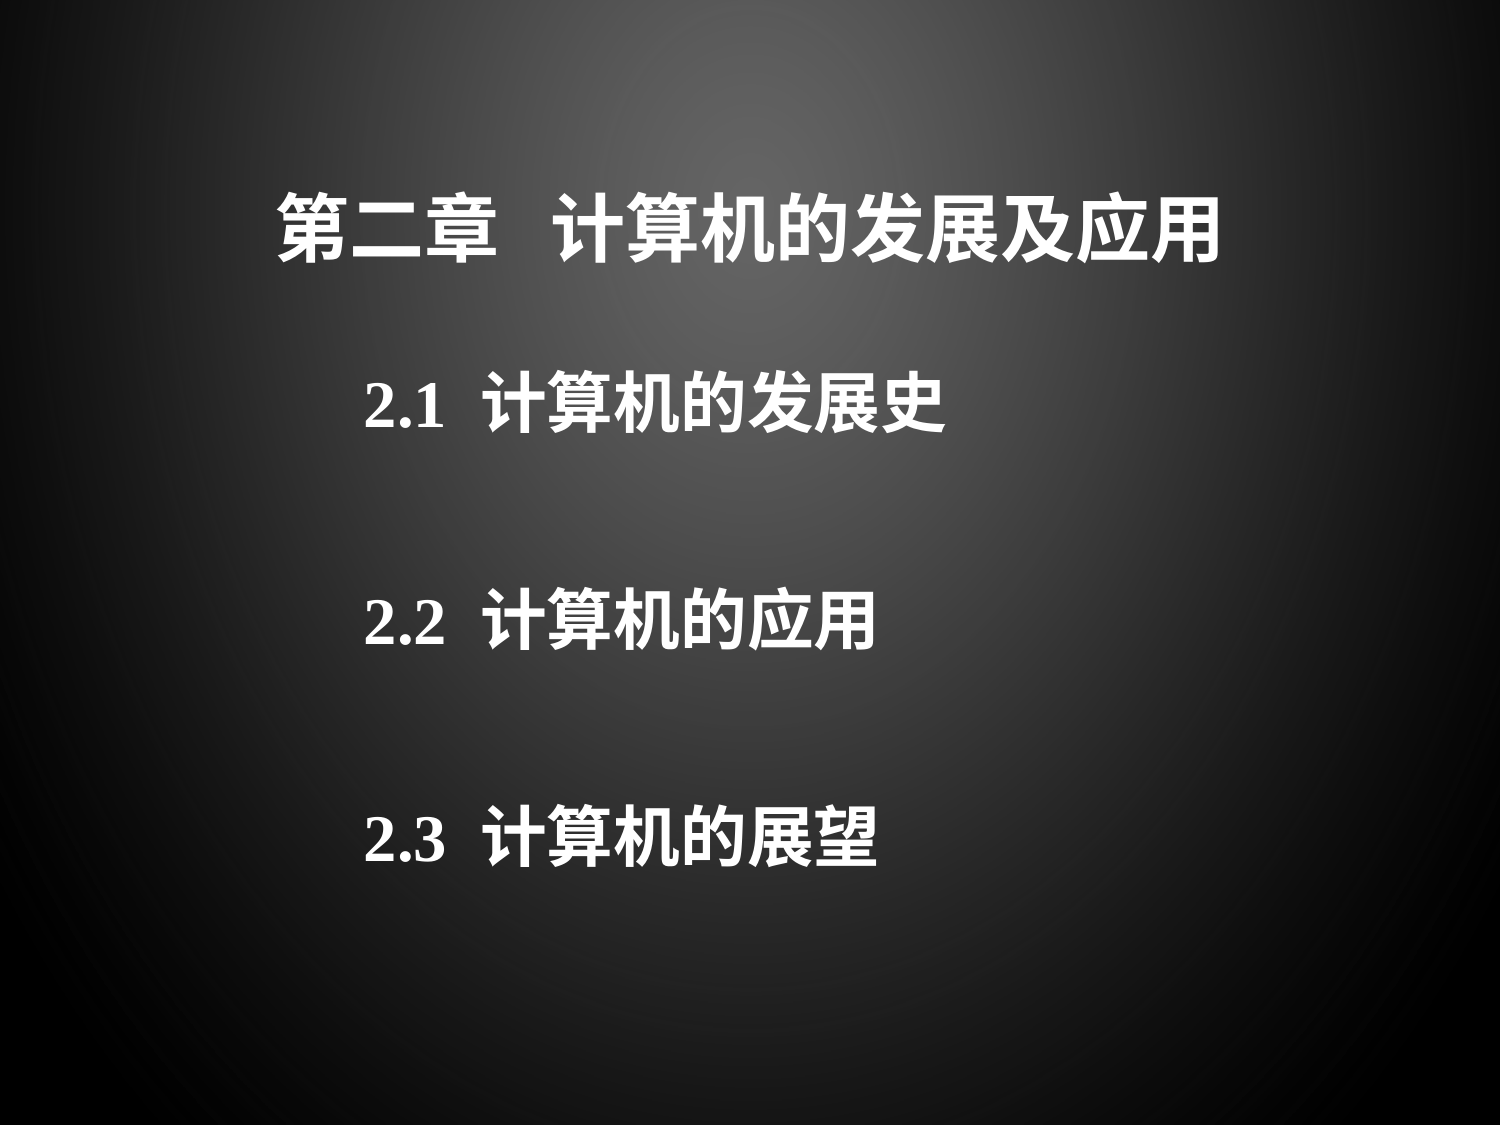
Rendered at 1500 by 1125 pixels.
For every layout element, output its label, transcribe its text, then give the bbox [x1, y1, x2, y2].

picture [0, 0, 1500, 1125]
title 第二章 计算机的发展及应用 [112, 101, 1388, 364]
text_box 2.2 计算机的应用 [348, 570, 1075, 665]
text_box 2.1 计算机的发展史 [348, 353, 1088, 448]
text_box 2.3 计算机的展望 [348, 787, 1125, 883]
